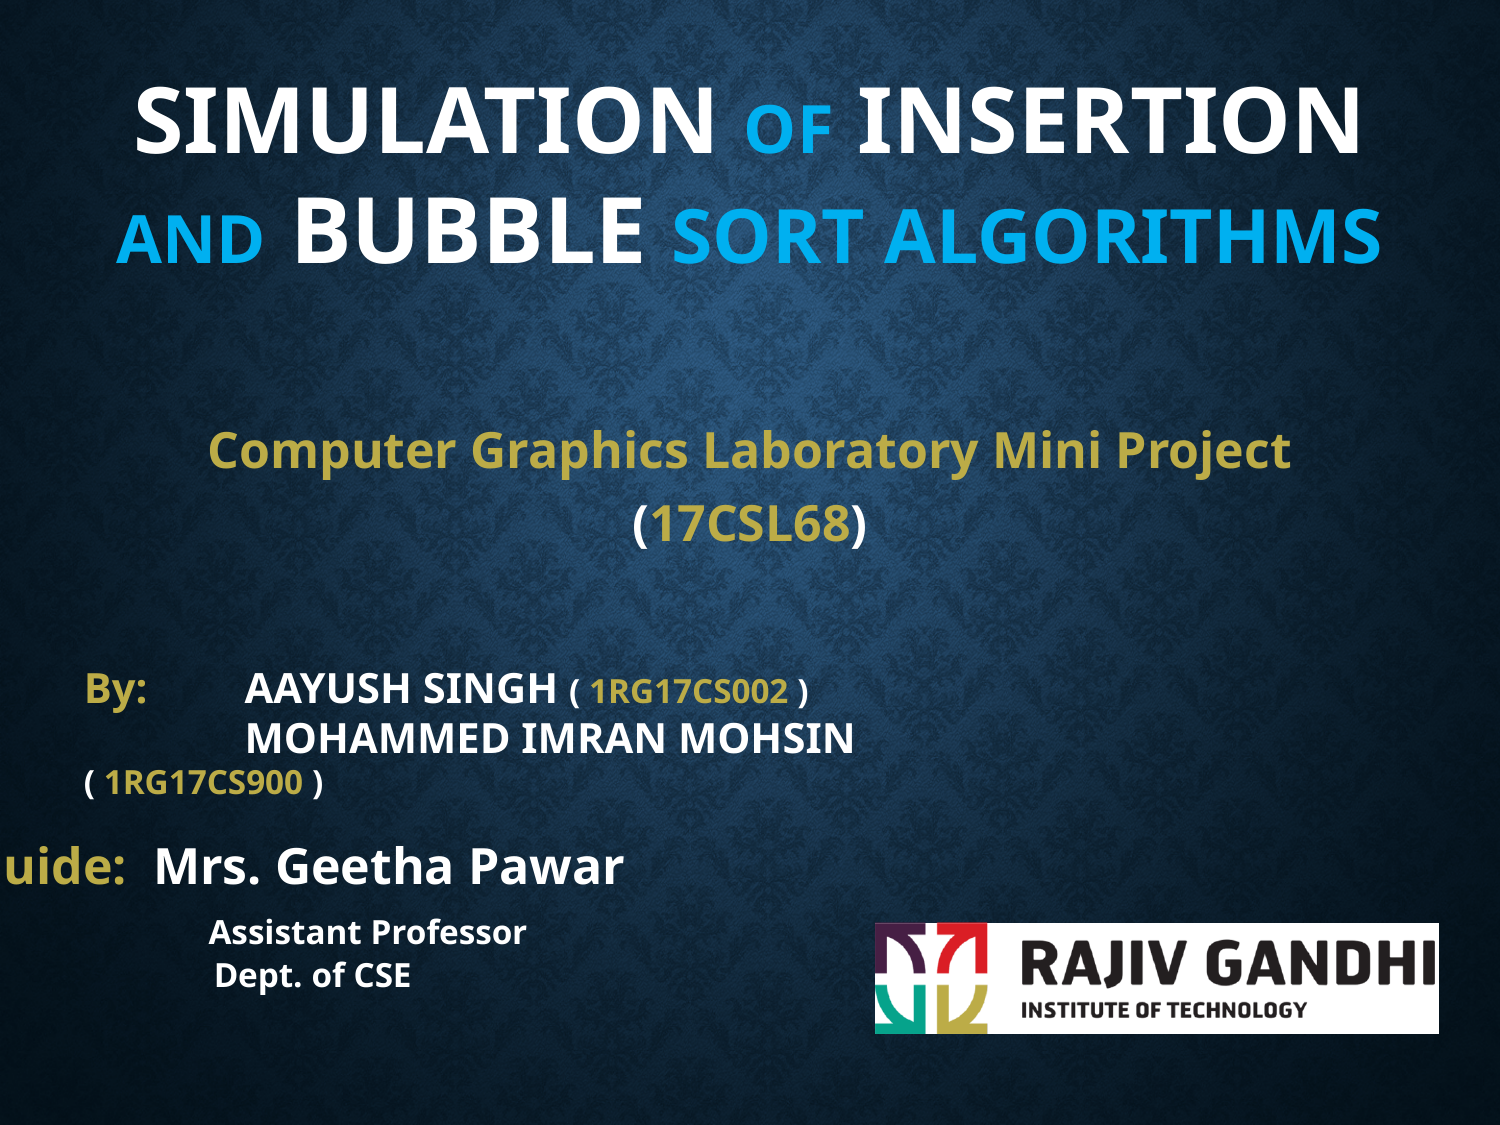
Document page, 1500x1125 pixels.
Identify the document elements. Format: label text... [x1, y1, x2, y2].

subtitle Computer Graphics Laboratory Mini Project (17CSL68) [87, 399, 1413, 561]
text_box SIMULATION OF INSERTION AND BUBBLE SORT ALGORITHMS [60, 54, 1440, 290]
text_box By: AAYUSH SINGH ( 1RG17CS002 ) MOHAMMED IMRAN MOHSIN ( 1RG17CS900 ) [69, 654, 1060, 809]
text_box Guide: Mrs. Geetha Pawar Assistant Professor Dept. of CSE [0, 826, 641, 1002]
picture [874, 922, 1440, 1035]
